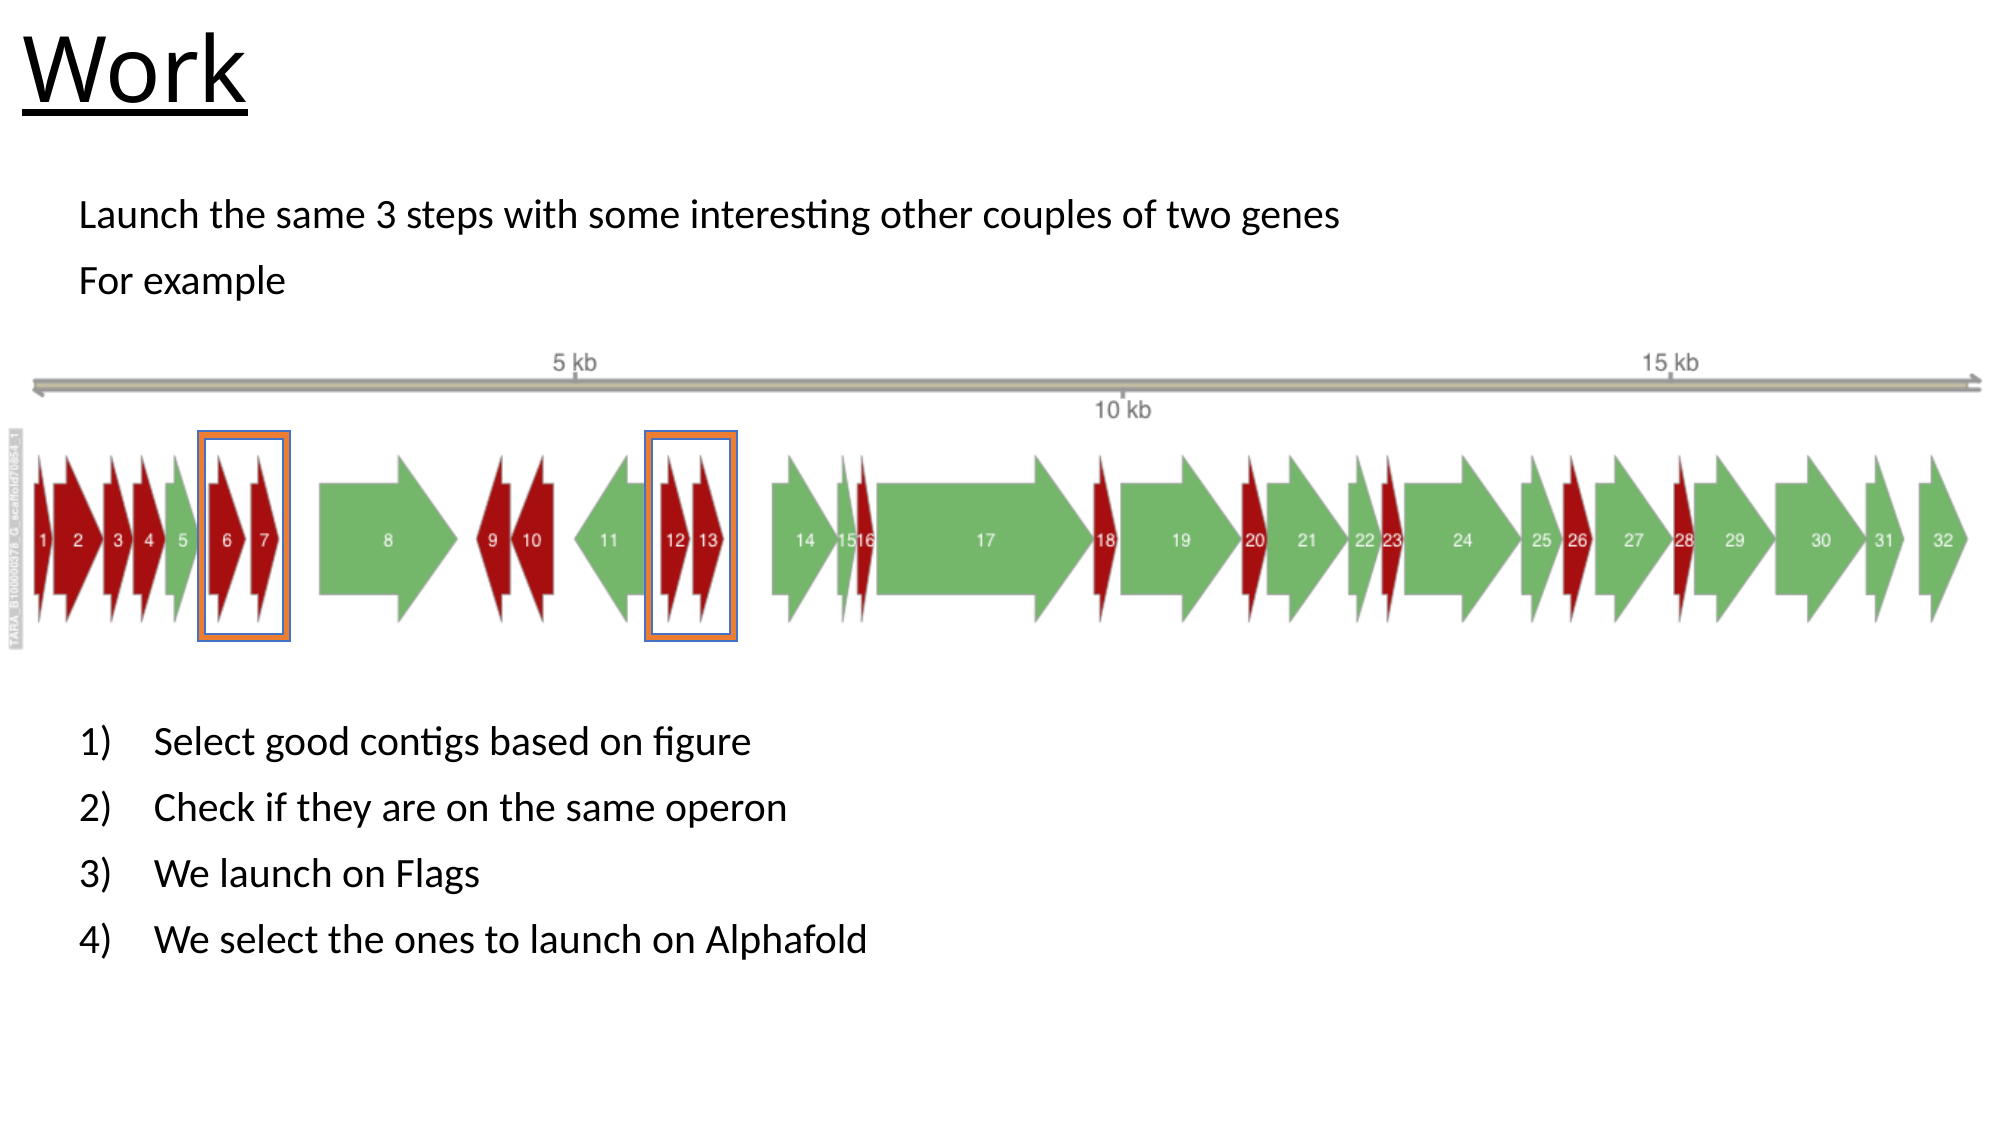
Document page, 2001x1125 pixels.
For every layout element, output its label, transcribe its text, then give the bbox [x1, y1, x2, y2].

list Launch the same 3 steps with some interesting other couples of two genes For example Select good contigs based on figure Check if they are on the same operon We launch on Flags We select the ones to launch on Alphafold [63, 185, 1923, 334]
title Work [7, 12, 1574, 133]
picture [0, 334, 2000, 659]
list Launch the same 3 steps with some interesting other couples of two genes For example Select good contigs based on figure Check if they are on the same operon We launch on Flags We select the ones to launch on Alphafold [63, 659, 1923, 1035]
